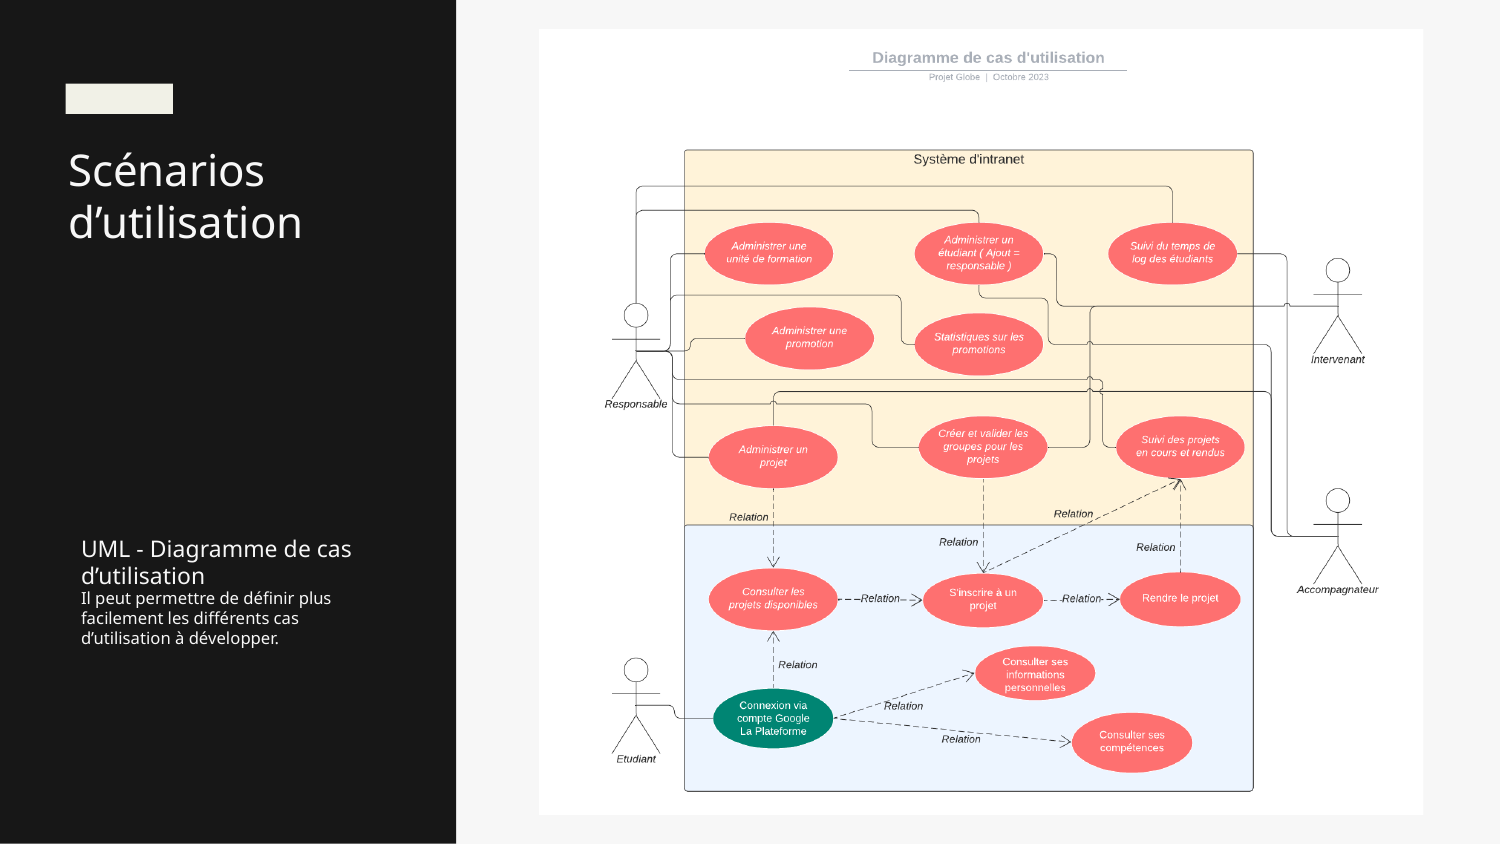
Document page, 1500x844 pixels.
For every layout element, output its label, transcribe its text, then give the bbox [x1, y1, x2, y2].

text_box Il peut permettre de définir plus facilement les différents cas d’utilisation à développer. [69, 582, 379, 654]
text_box [65, 83, 173, 114]
text_box Scénarios d’utilisation [56, 136, 388, 254]
text_box UML - Diagramme de cas d’utilisation [69, 528, 379, 582]
picture [538, 29, 1424, 815]
